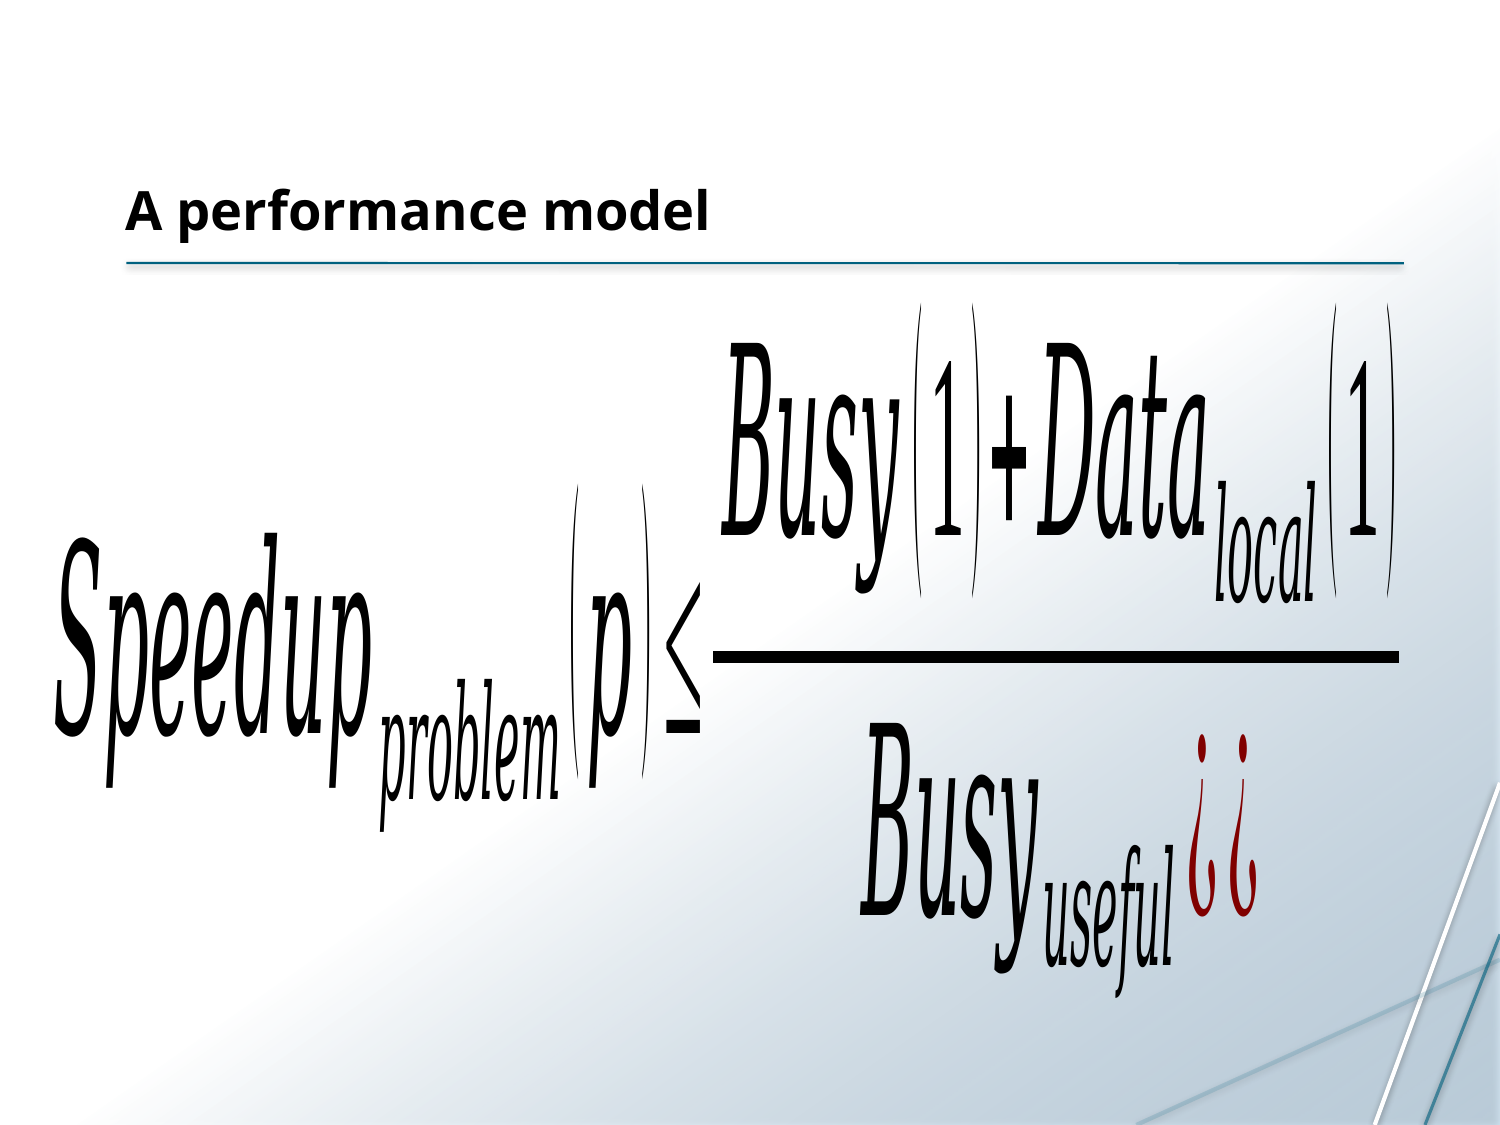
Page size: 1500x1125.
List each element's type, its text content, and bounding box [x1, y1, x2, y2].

title A performance model [109, 49, 1403, 249]
